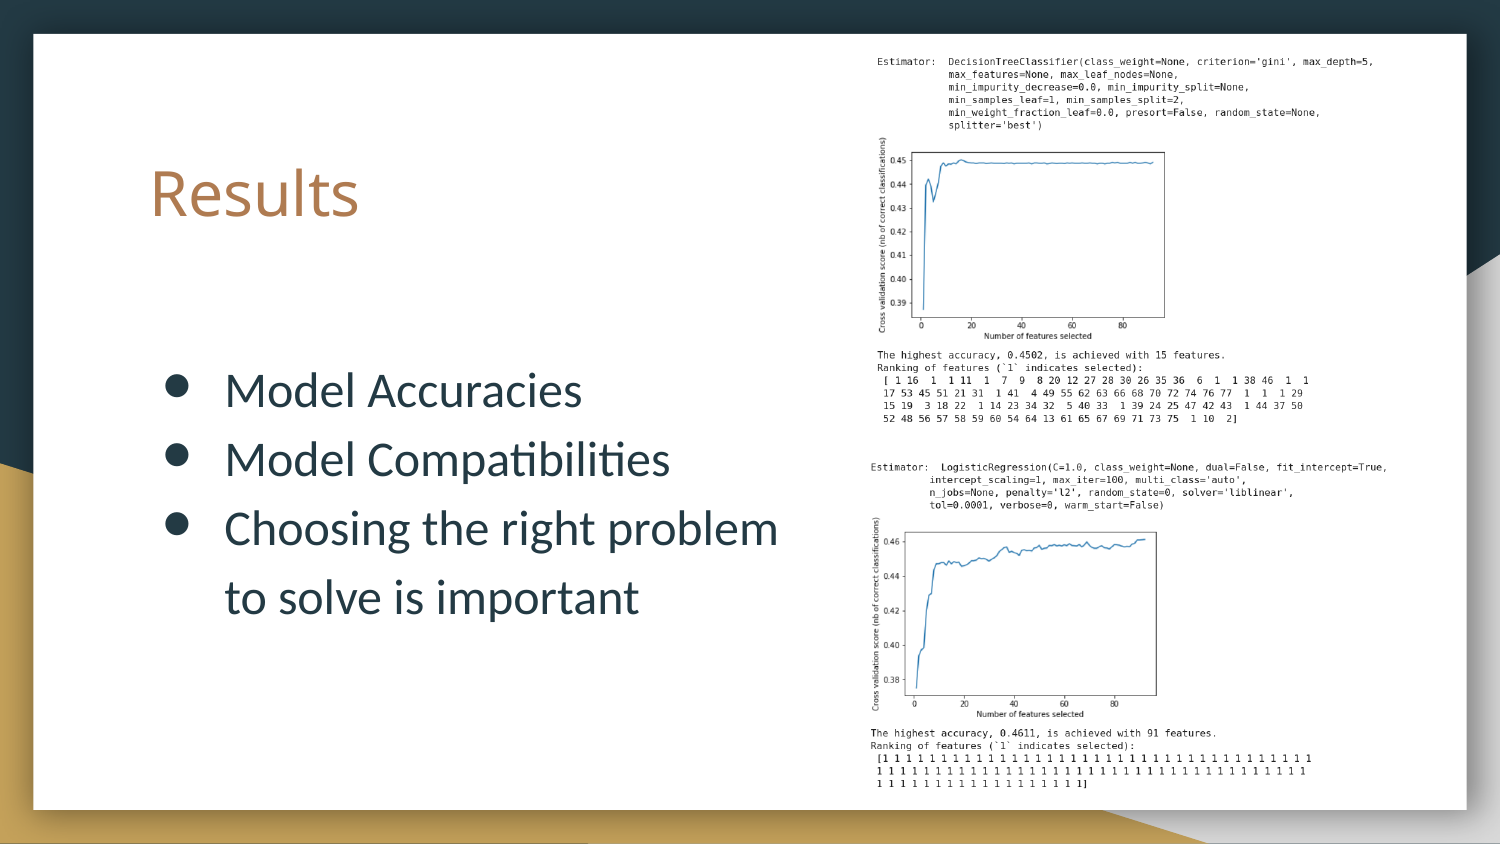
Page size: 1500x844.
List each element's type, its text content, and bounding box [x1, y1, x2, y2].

picture [865, 49, 1393, 435]
list Model Accuracies Model Compatibilities Choosing the right problem to solve is important [134, 245, 813, 729]
title Results [134, 138, 860, 227]
picture [865, 460, 1393, 797]
